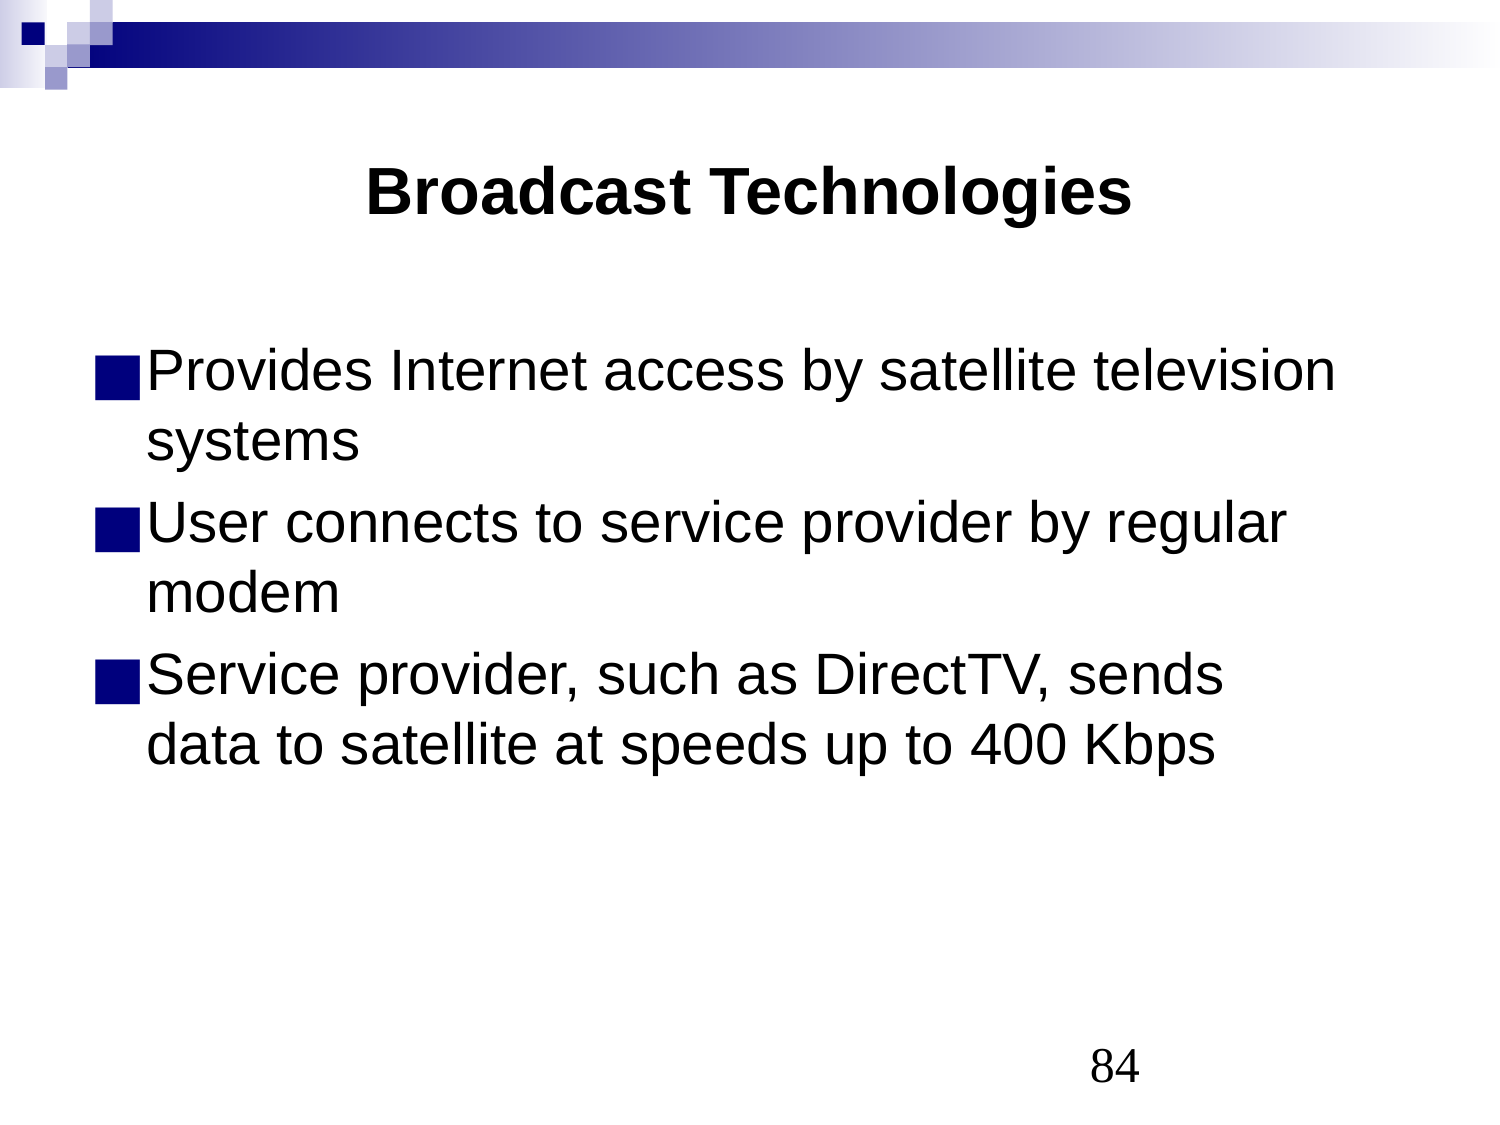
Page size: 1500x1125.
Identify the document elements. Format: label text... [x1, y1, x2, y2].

slide_number ‹#› [1074, 1025, 1425, 1100]
list Provides Internet access by satellite television systems User connects to service provider by regular modem Service provider, such as DirectTV, sends data to satellite at speeds up to 400 Kbps [75, 324, 1425, 963]
title Broadcast Technologies [75, 75, 1425, 300]
